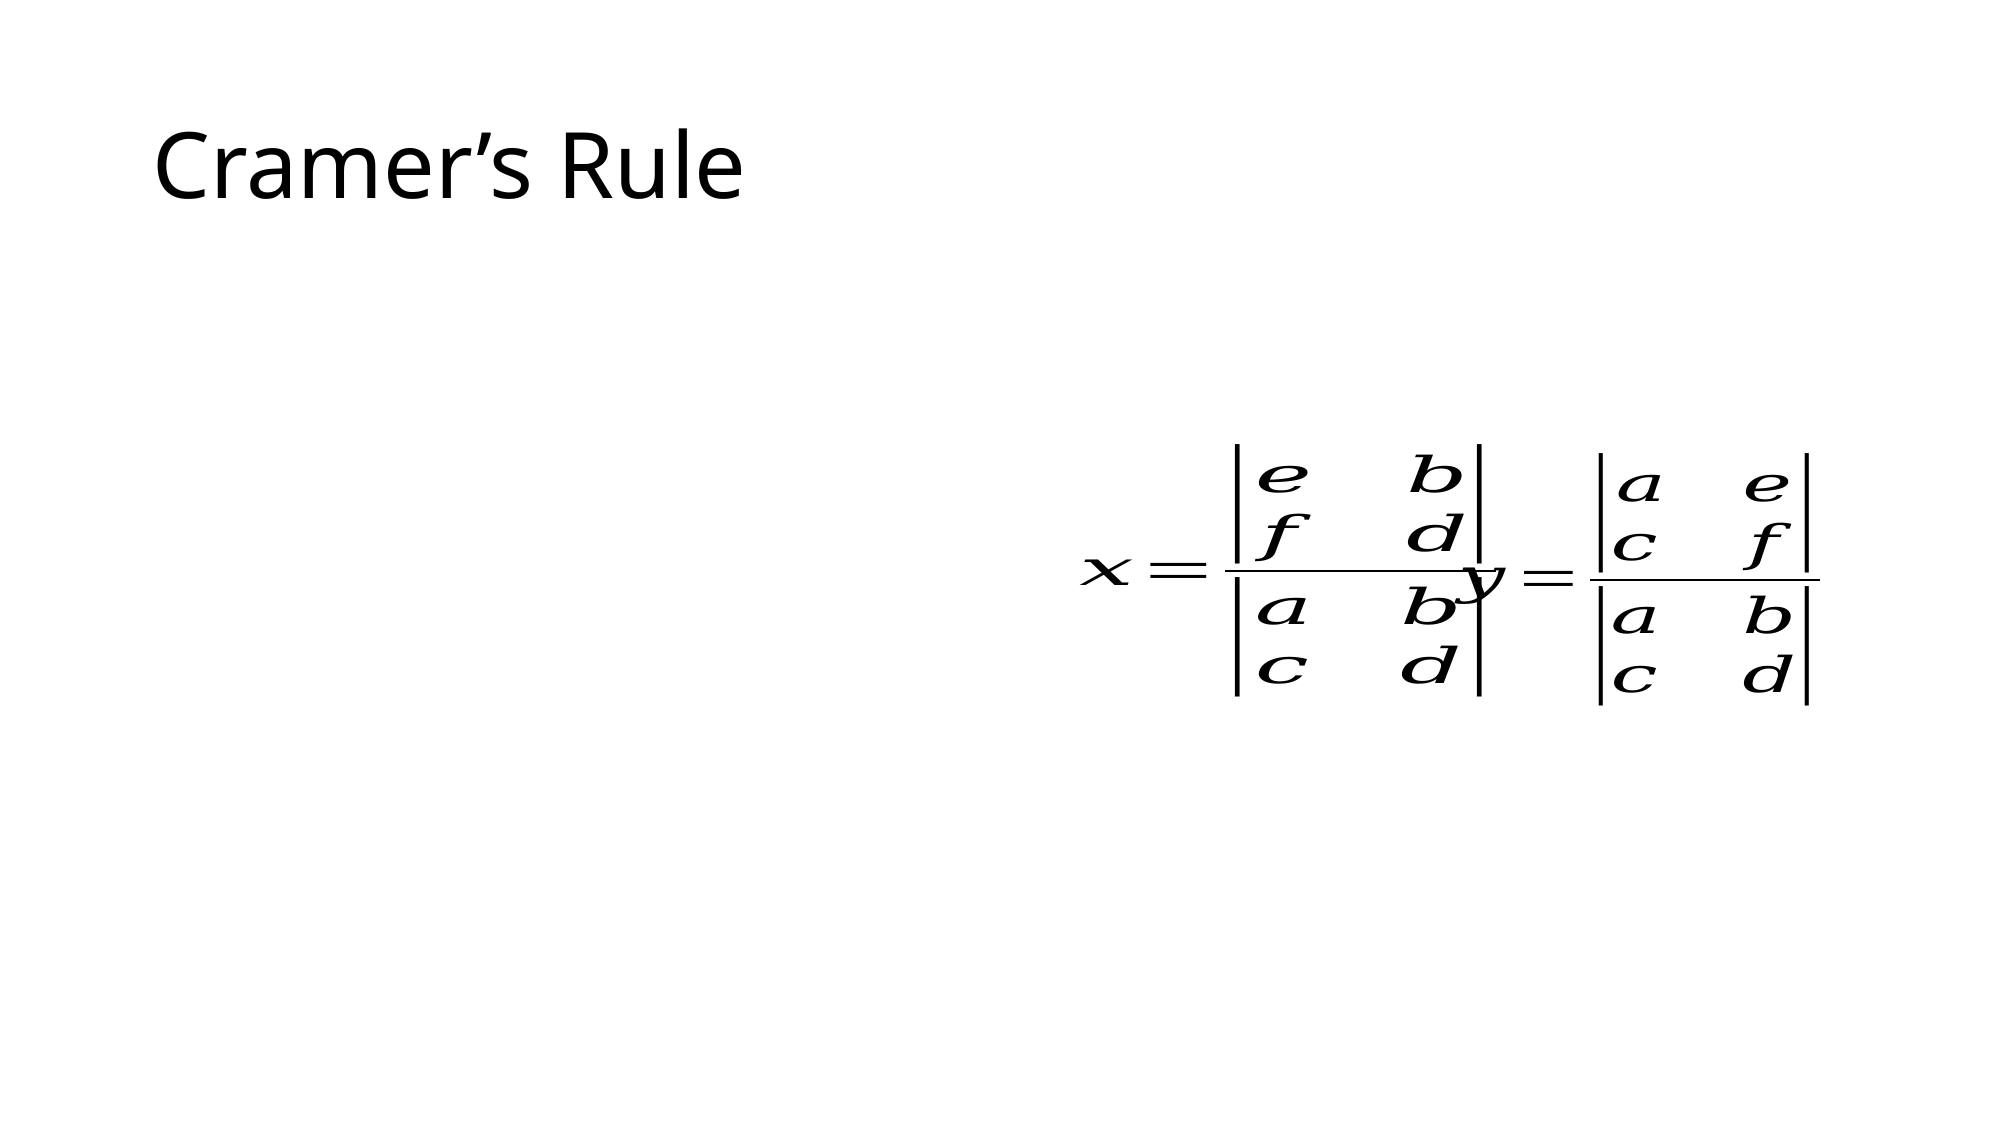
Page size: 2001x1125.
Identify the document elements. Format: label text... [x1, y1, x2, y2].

title Cramer’s Rule [137, 59, 1863, 278]
